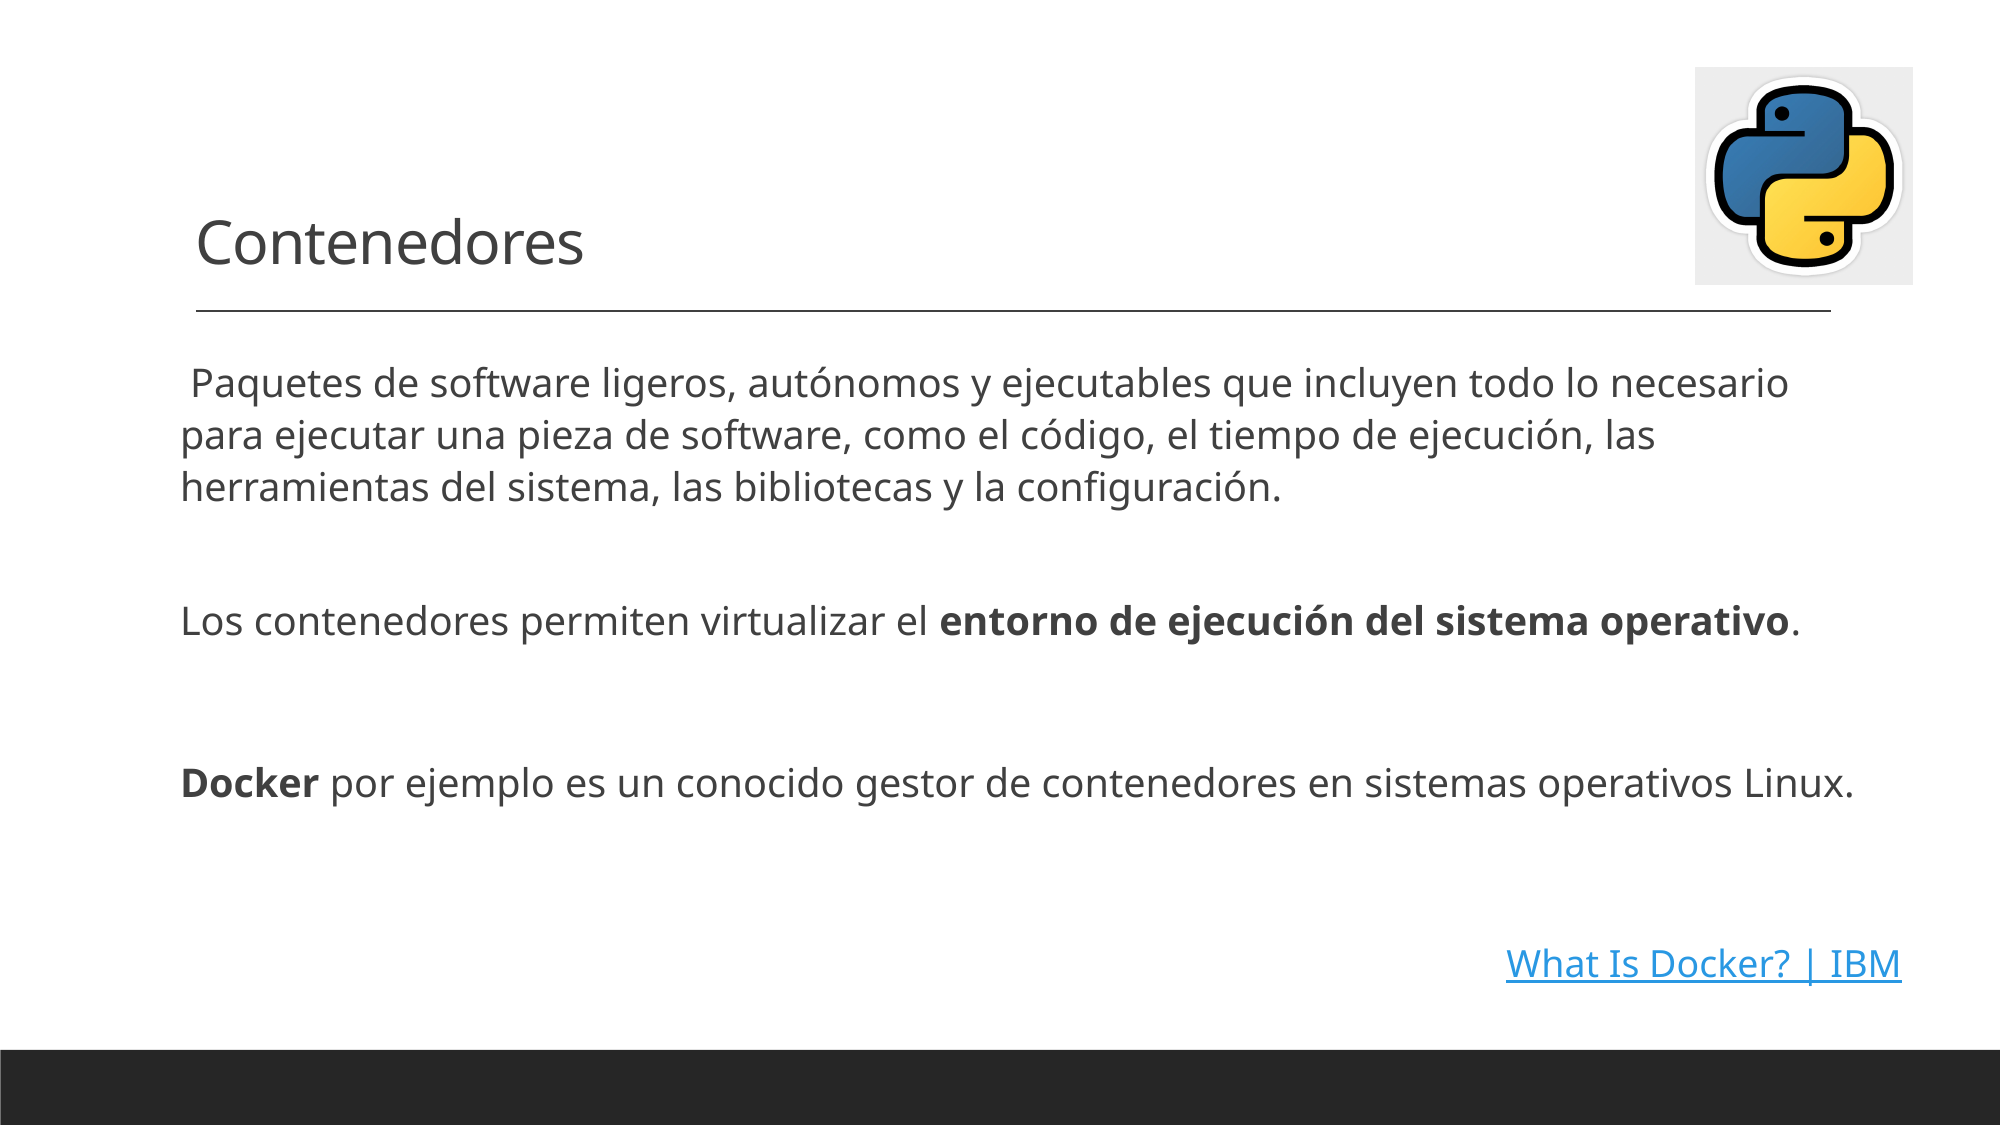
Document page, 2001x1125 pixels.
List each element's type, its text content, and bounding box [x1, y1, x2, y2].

picture [1694, 67, 1913, 286]
title Contenedores [180, 204, 1579, 285]
list Paquetes de software ligeros, autónomos y ejecutables que incluyen todo lo necesario para ejecutar una pieza de software, como el código, el tiempo de ejecución, las herramientas del sistema, las bibliotecas y la configuración. Los contenedores permiten virtualizar el entorno de ejecución del sistema operativo. Docker por ejemplo es un conocido gestor de contenedores en sistemas operativos Linux. [180, 345, 1874, 963]
text_box What Is Docker? | IBM [1491, 932, 1952, 999]
